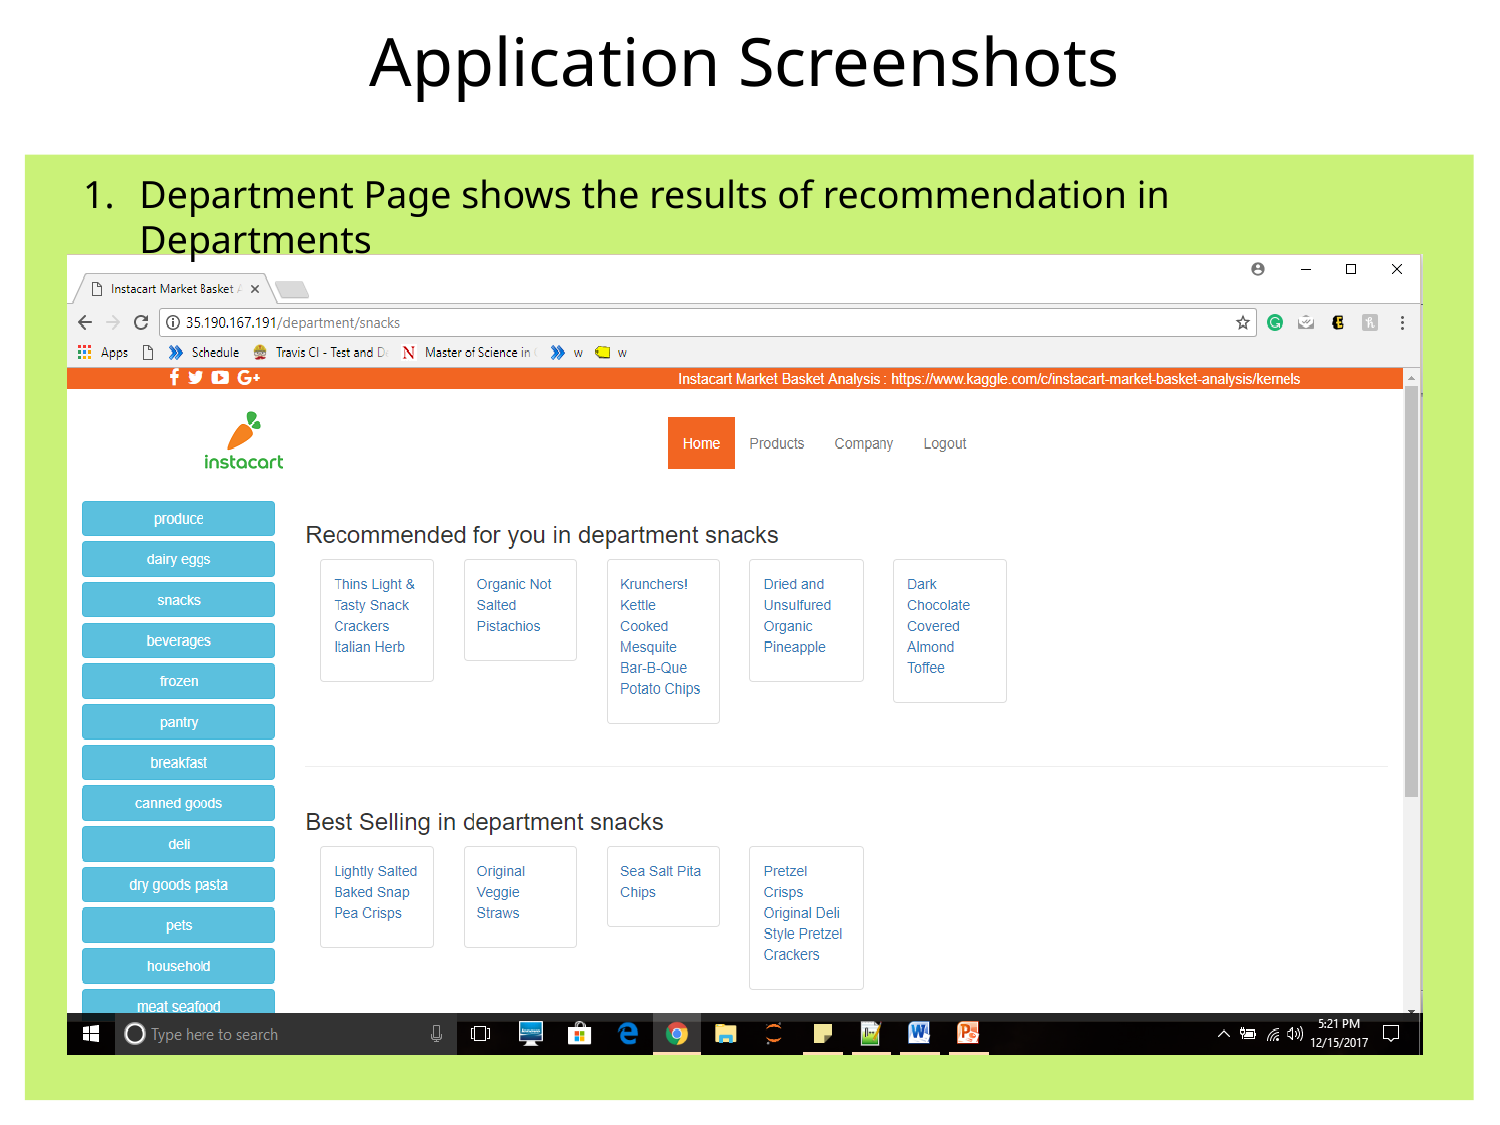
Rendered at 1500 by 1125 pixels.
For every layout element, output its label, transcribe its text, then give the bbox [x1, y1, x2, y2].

text_box Application Screenshots [0, 4, 1495, 155]
text_box Department Page shows the results of recommendation in Departments [68, 174, 1423, 254]
picture [66, 254, 1423, 1055]
